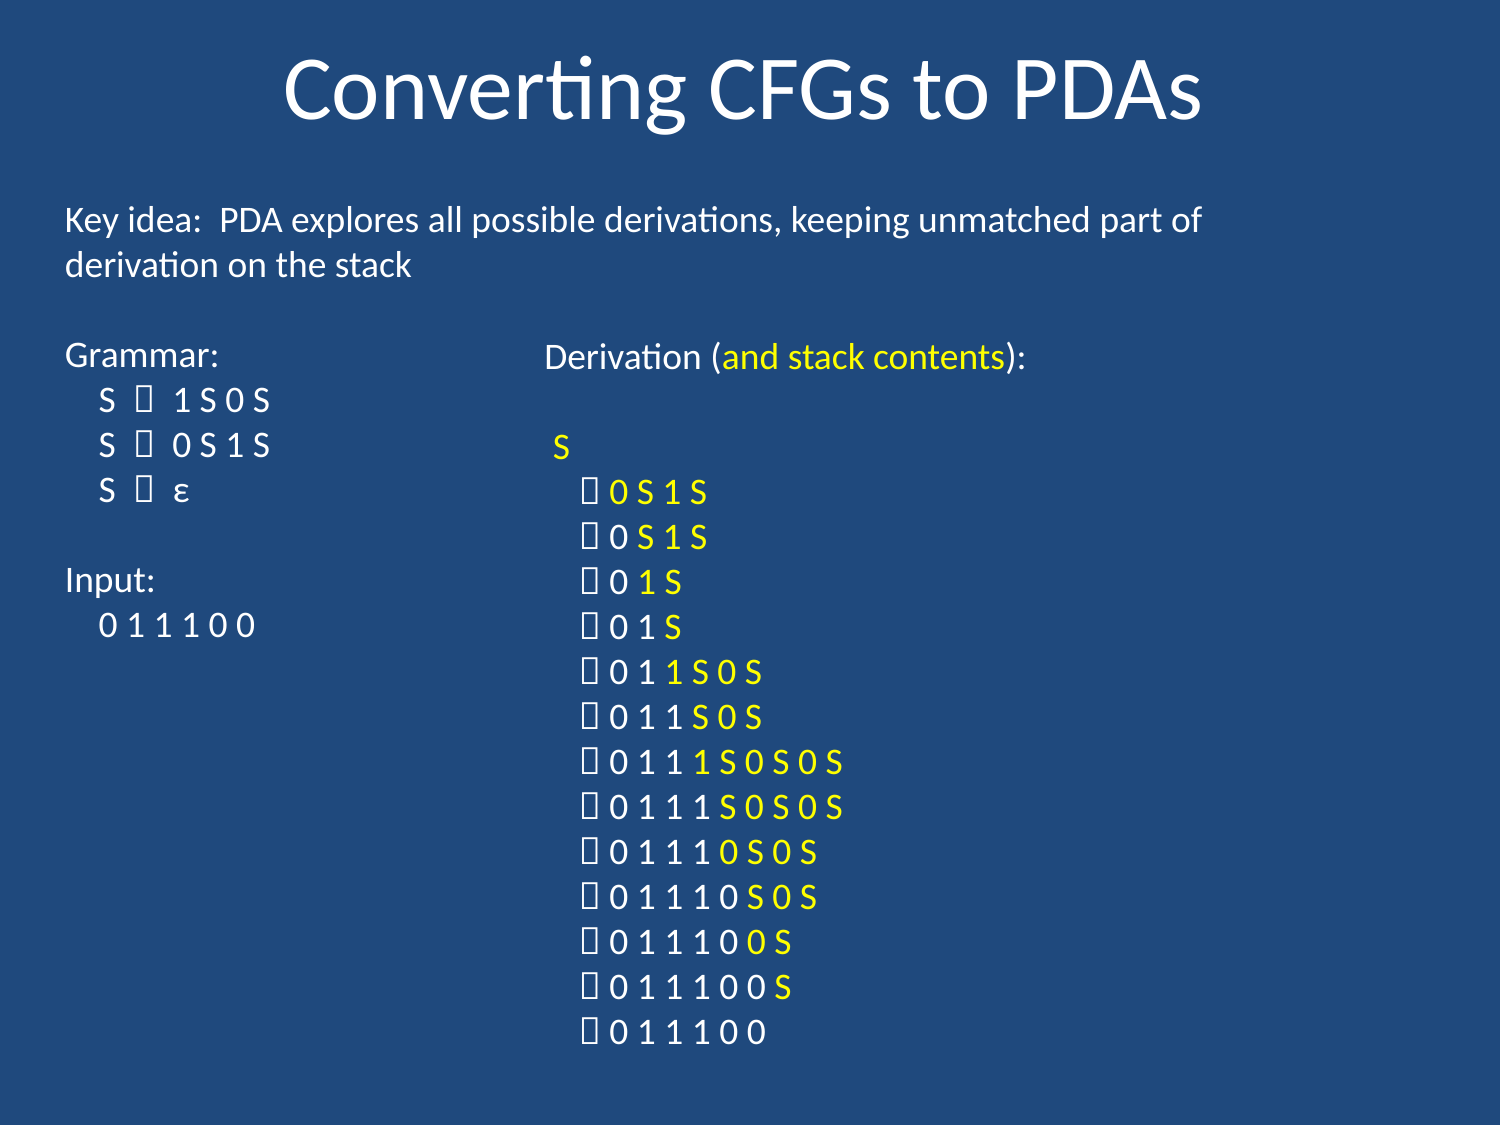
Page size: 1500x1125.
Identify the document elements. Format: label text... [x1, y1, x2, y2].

text_box Derivation (and stack contents): S  0 S 1 S  0 S 1 S  0 1 S  0 1 S  0 1 1 S 0 S  0 1 1 S 0 S  0 1 1 1 S 0 S 0 S  0 1 1 1 S 0 S 0 S  0 1 1 1 0 S 0 S  0 1 1 1 0 S 0 S  0 1 1 1 0 0 S  0 1 1 1 0 0 S  0 1 1 1 0 0 [529, 324, 1343, 1105]
title Converting CFGs to PDAs [24, 0, 1463, 204]
text_box Key idea: PDA explores all possible derivations, keeping unmatched part of derivation on the stack Grammar: S  1 S 0 S S  0 S 1 S S  ε Input: 0 1 1 1 0 0 [49, 187, 1338, 698]
